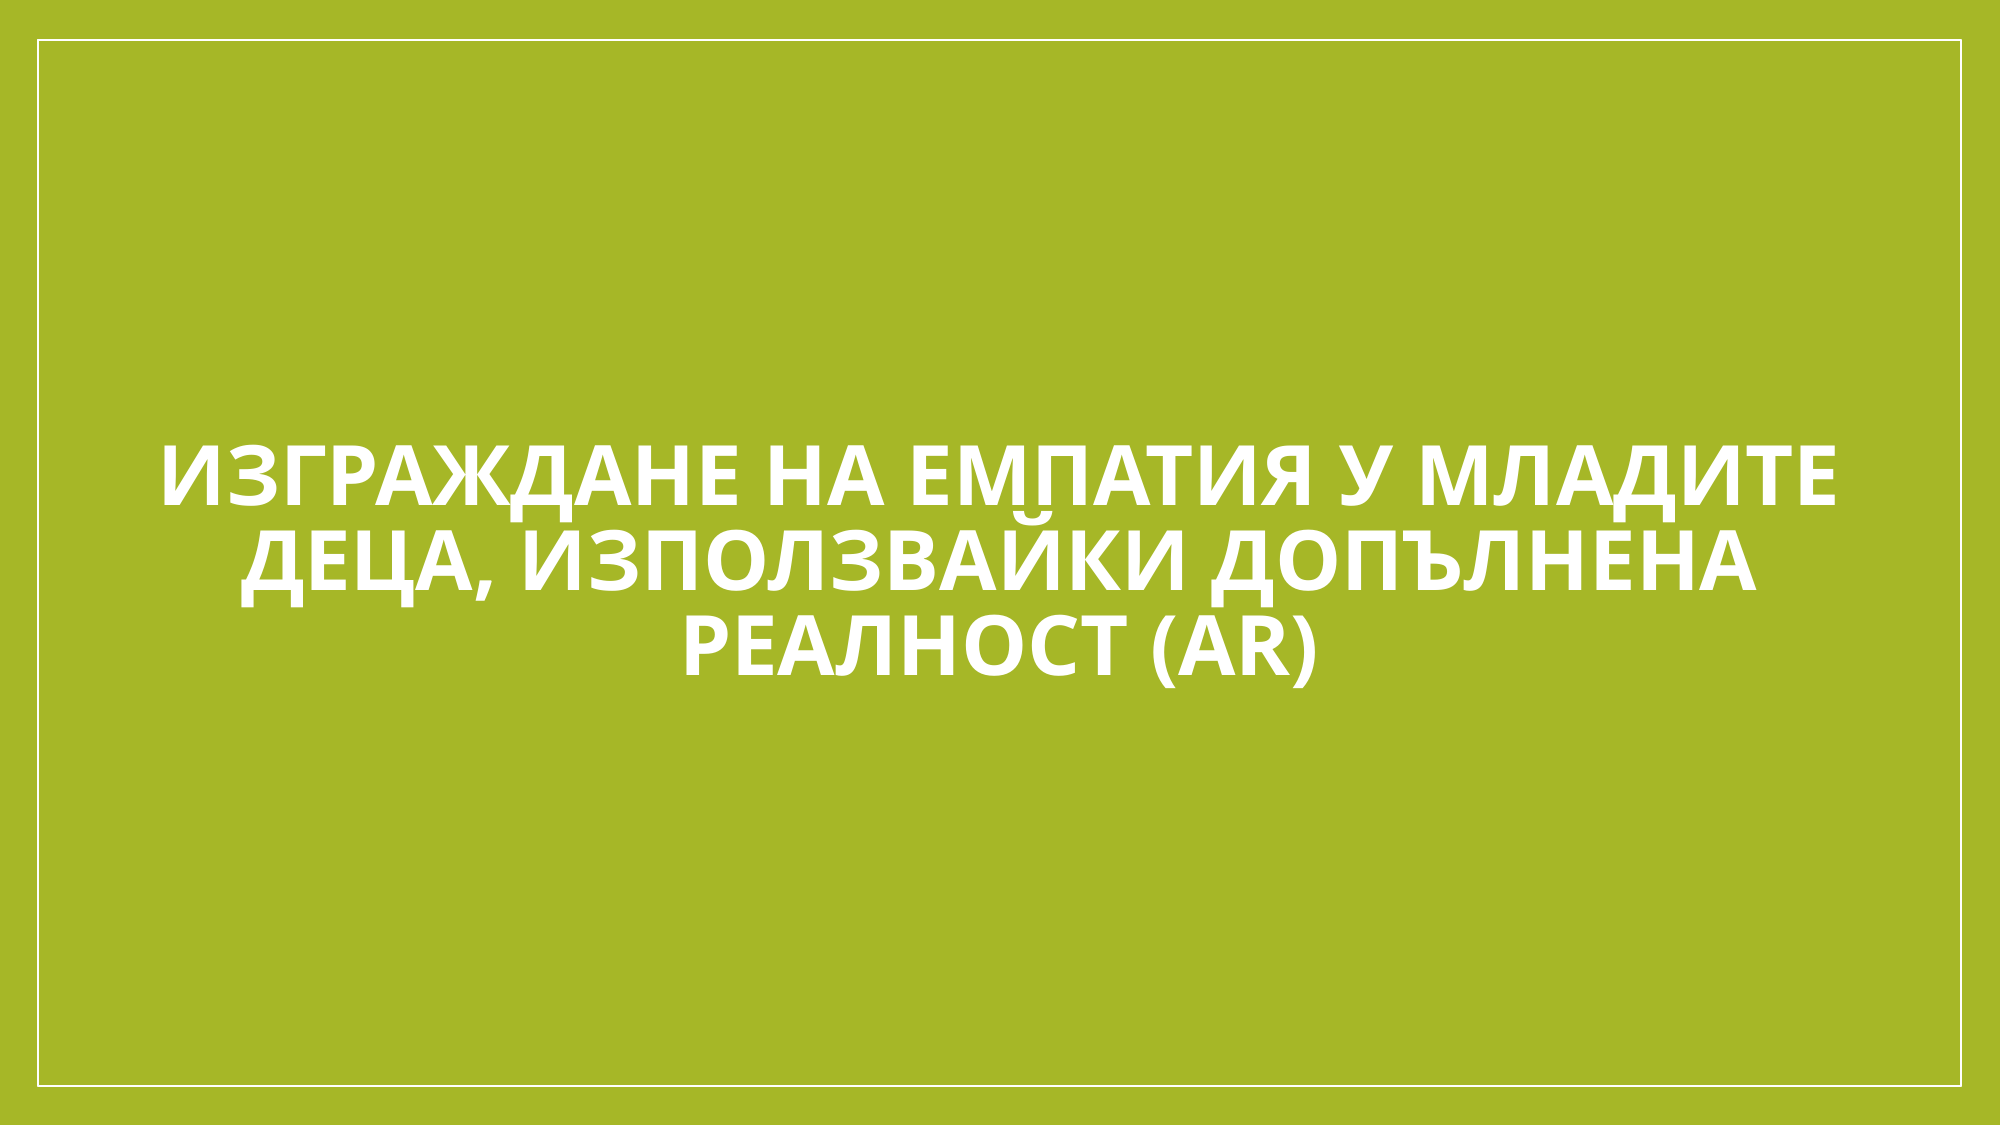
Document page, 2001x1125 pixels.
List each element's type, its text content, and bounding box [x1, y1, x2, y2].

title Изграждане на емпатия у младите деца, използвайки Допълнена реалност (AR) [64, 415, 1935, 714]
text_box [36, 38, 1963, 1088]
